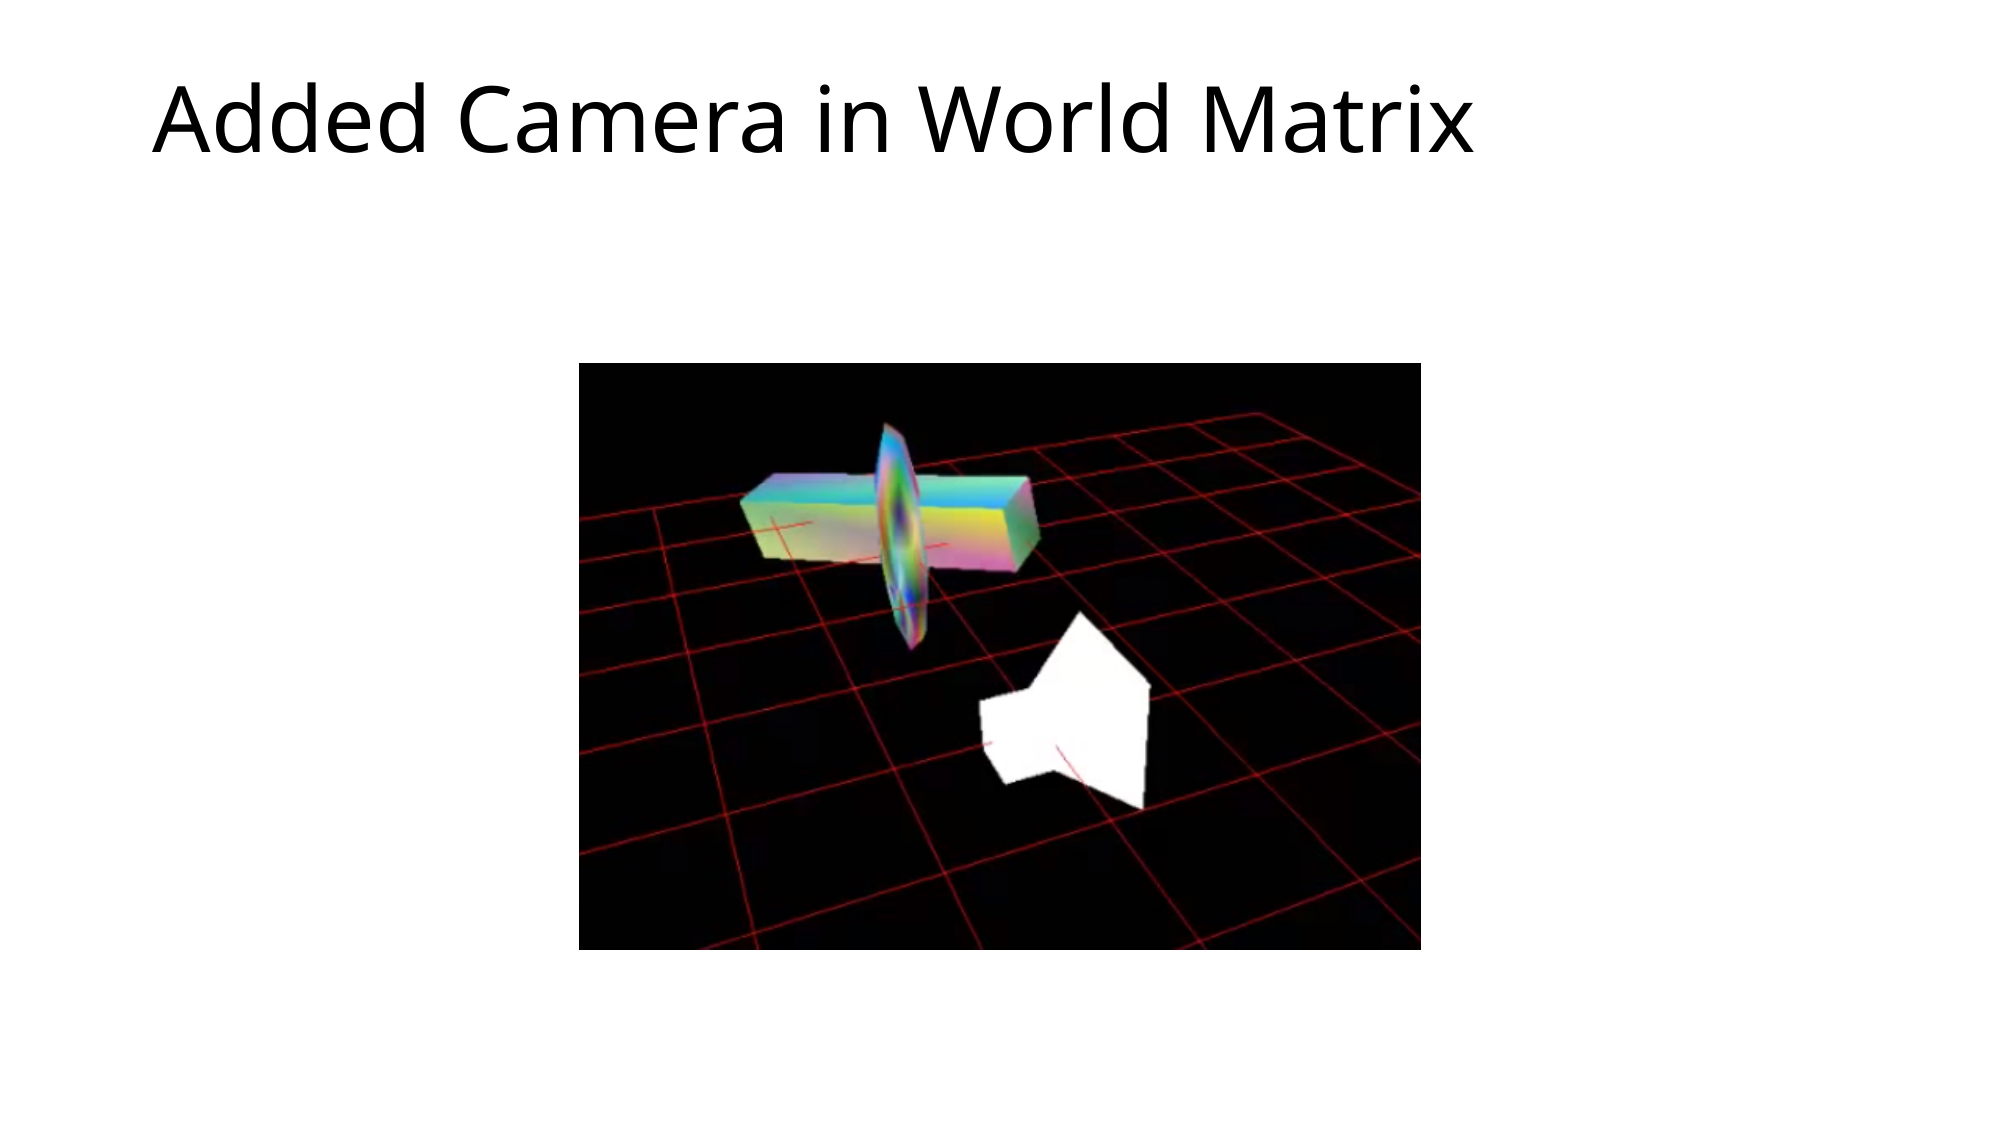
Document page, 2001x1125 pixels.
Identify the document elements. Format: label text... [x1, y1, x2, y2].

title Added Camera in World Matrix [137, 59, 1863, 186]
picture [579, 363, 1421, 950]
